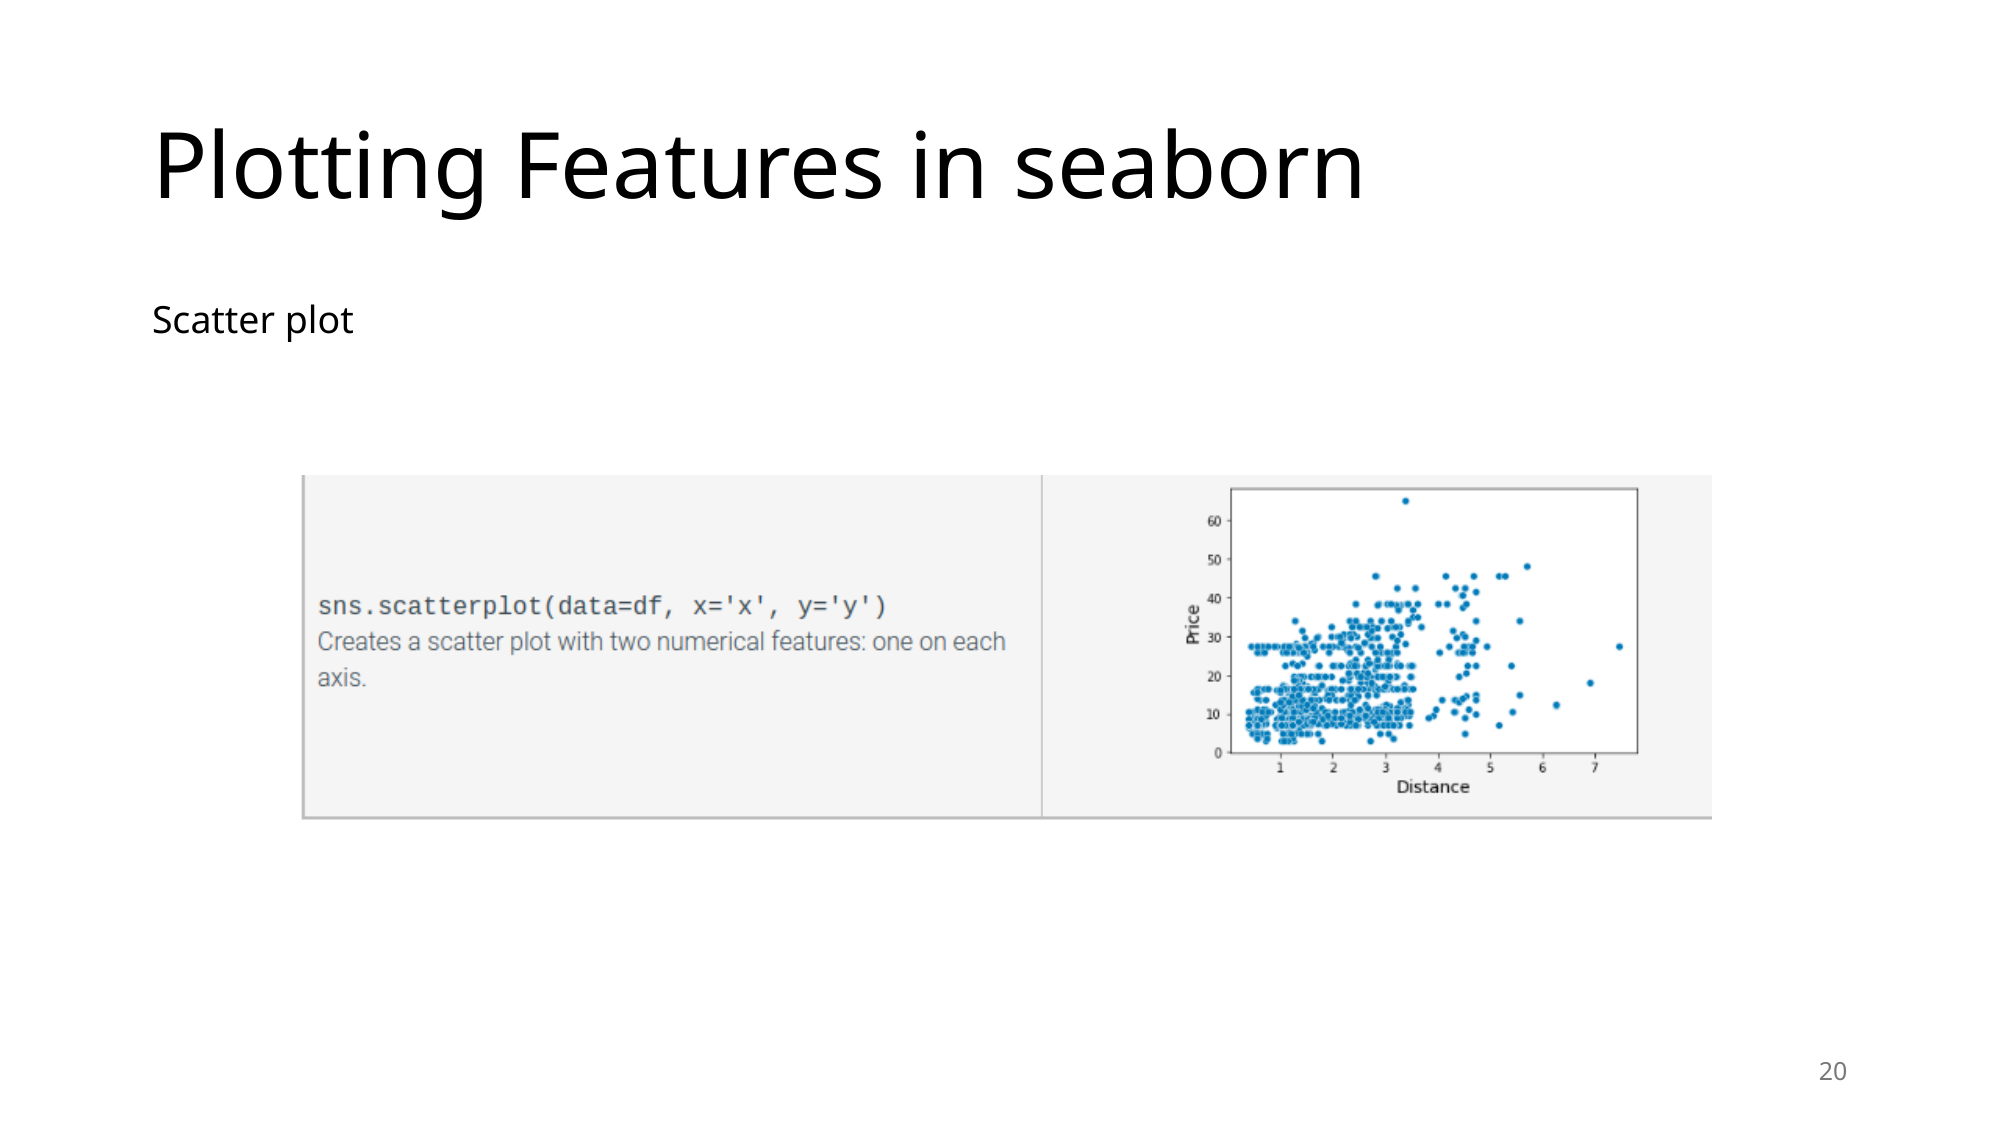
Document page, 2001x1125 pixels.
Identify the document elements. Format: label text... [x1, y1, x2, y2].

text_box Scatter plot [137, 288, 585, 349]
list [287, 475, 1713, 838]
slide_number 20 [1412, 1042, 1863, 1103]
title Plotting Features in seaborn [137, 59, 1863, 278]
